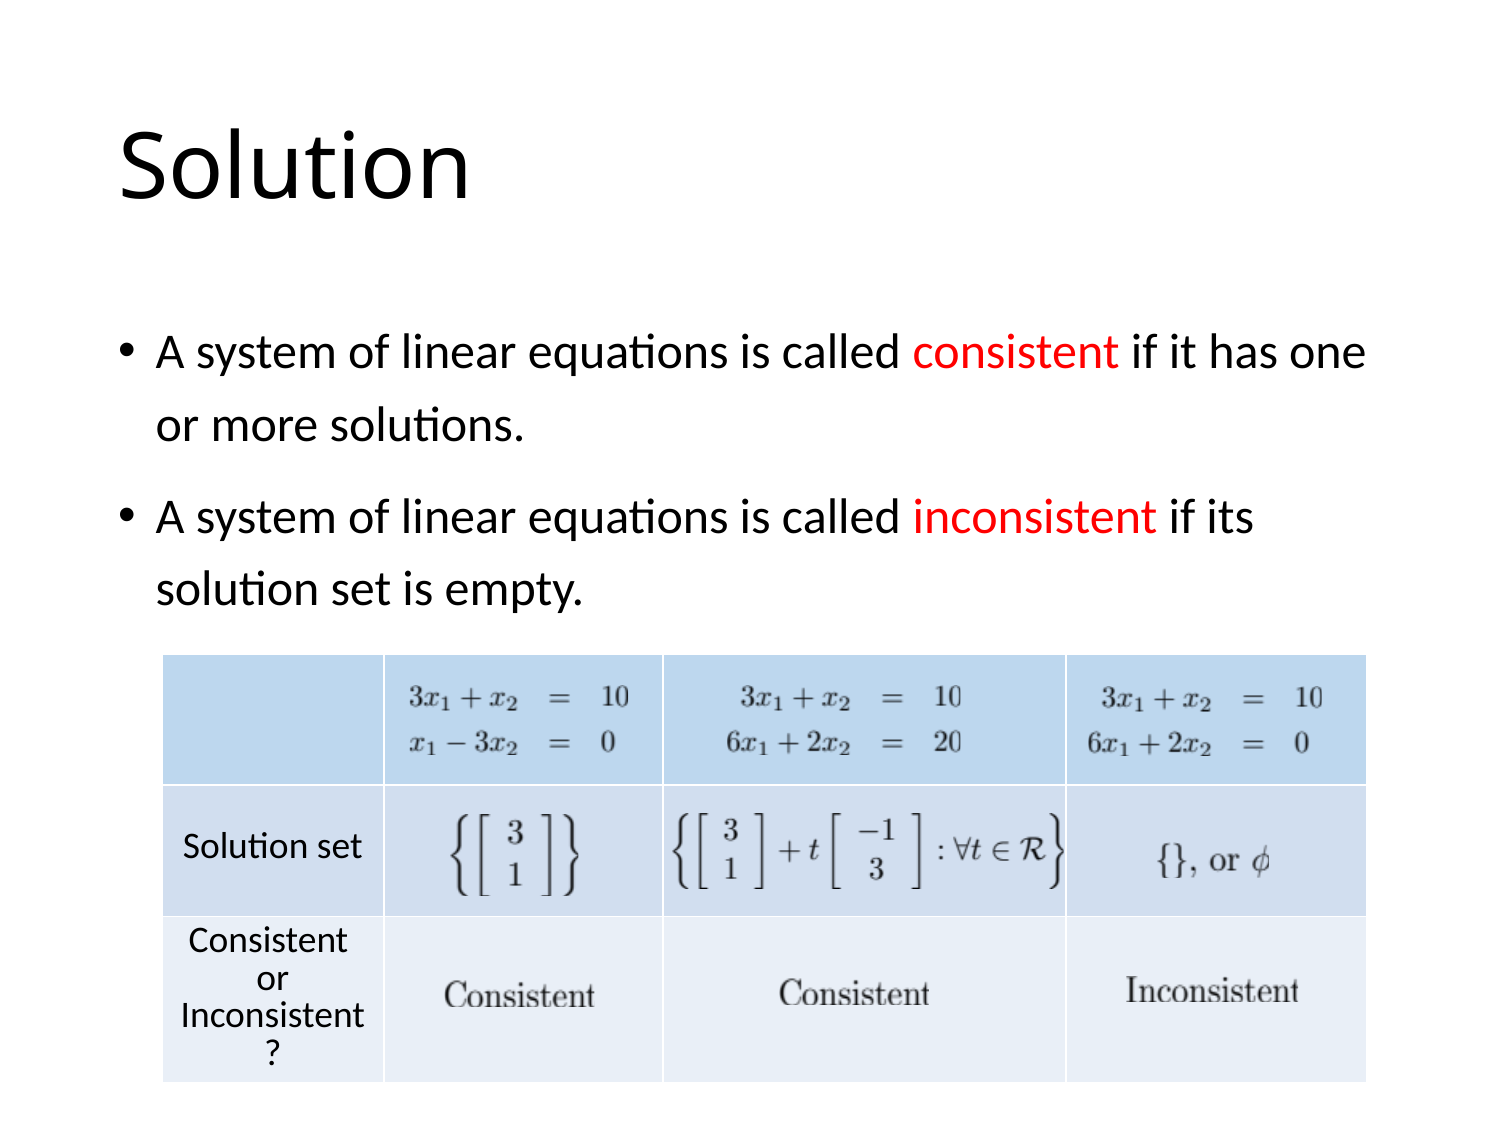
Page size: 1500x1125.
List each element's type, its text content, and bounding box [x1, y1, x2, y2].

table_cell [664, 786, 1065, 916]
picture [1088, 686, 1322, 756]
table_cell [1067, 917, 1366, 1082]
table_header [1067, 655, 1366, 784]
table_cell [664, 917, 1065, 1082]
picture [1125, 976, 1299, 1002]
table_cell [385, 917, 662, 1082]
table_cell Solution set [163, 786, 383, 916]
picture [409, 685, 629, 754]
table_cell [1067, 786, 1366, 916]
list A system of linear equations is called consistent if it has one or more solutions. A system of linear equations is called inconsistent if its solution set is empty. [103, 299, 1397, 1014]
picture [444, 979, 595, 1007]
picture [778, 977, 929, 1005]
title Solution [103, 59, 1397, 278]
table_cell Consistent or Inconsistent? [163, 917, 383, 1082]
table_header [664, 655, 1065, 784]
picture [1156, 842, 1269, 878]
picture [727, 685, 961, 754]
table_header [163, 655, 383, 784]
picture [671, 813, 1064, 889]
table_header [385, 655, 662, 784]
table_cell [385, 786, 662, 916]
picture [449, 814, 579, 896]
